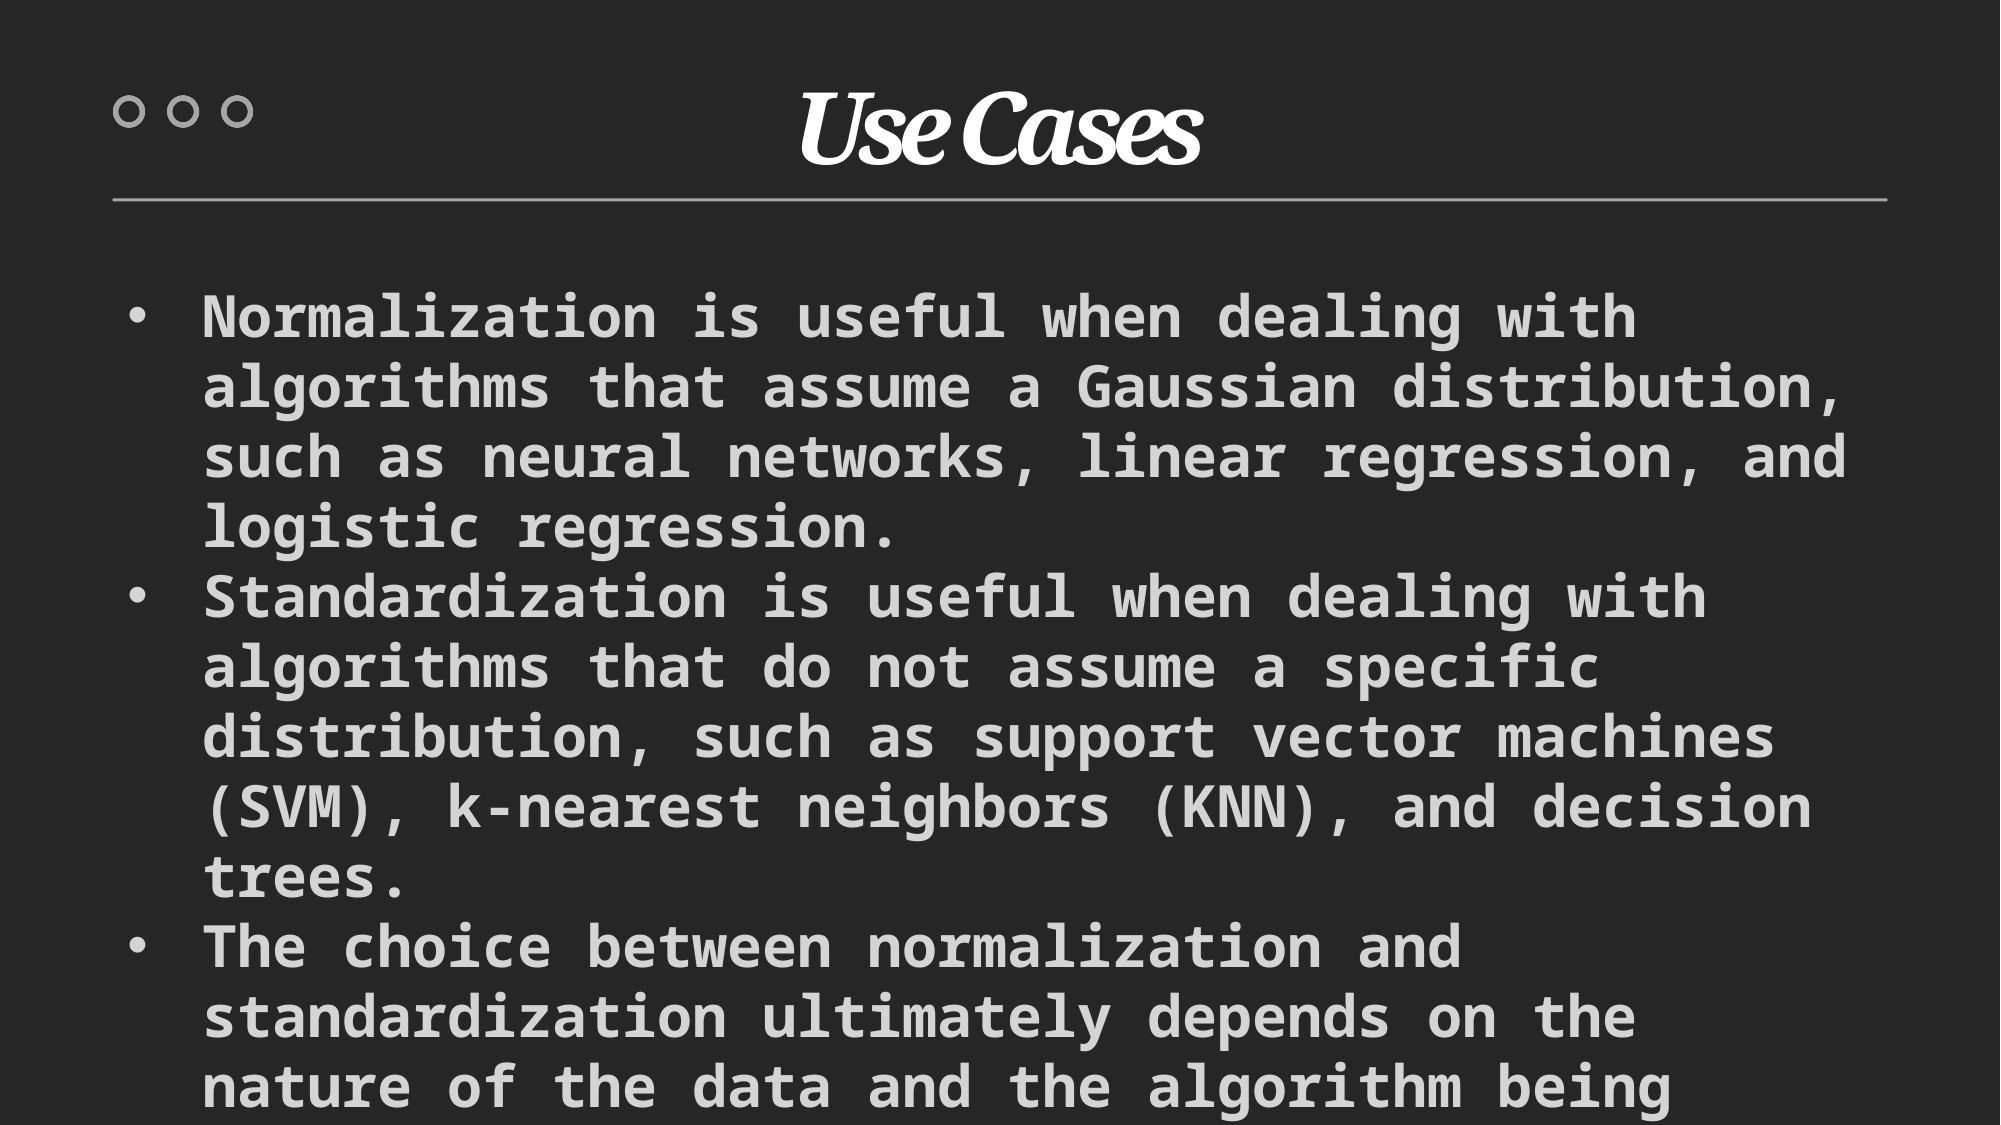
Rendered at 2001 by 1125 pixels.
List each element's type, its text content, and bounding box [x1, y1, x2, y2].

picture [112, 95, 254, 128]
text_box Use Cases [390, 8, 1610, 192]
text_box [112, 198, 1888, 202]
text_box Normalization is useful when dealing with algorithms that assume a Gaussian distribution, such as neural networks, linear regression, and logistic regression. Standardization is useful when dealing with algorithms that do not assume a specific distribution, such as support vector machines (SVM), k-nearest neighbors (KNN), and decision trees. The choice between normalization and standardization ultimately depends on the nature of the data and the algorithm being used. [112, 271, 1888, 1125]
